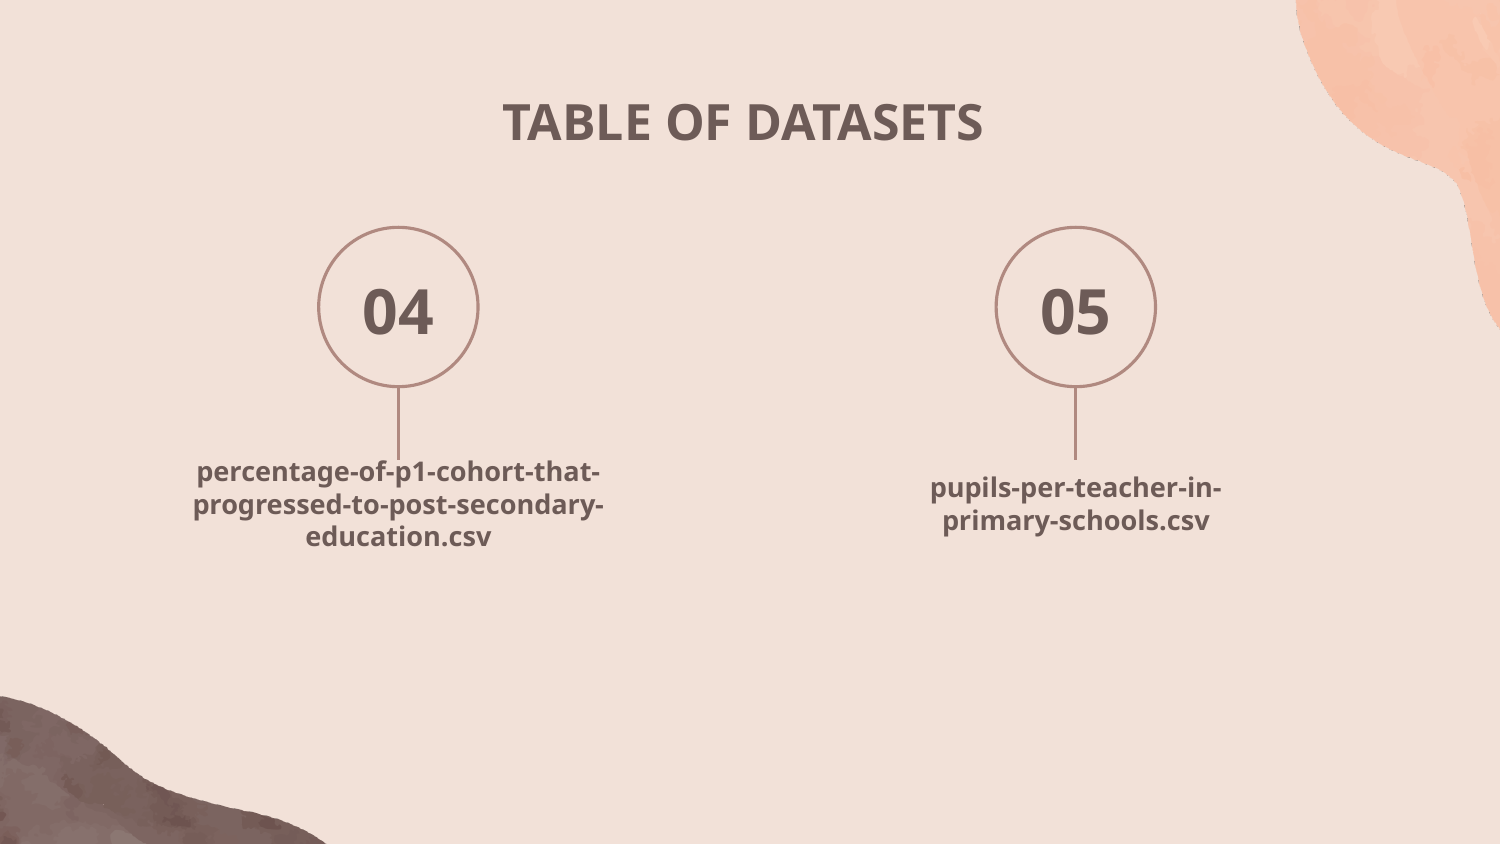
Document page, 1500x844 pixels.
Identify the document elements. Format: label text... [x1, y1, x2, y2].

text_box [1014, 358, 1137, 387]
picture [0, 0, 1500, 844]
text_box [334, 227, 463, 260]
text_box [337, 358, 460, 387]
title pupils-per-teacher-in-primary-schools.csv [884, 460, 1268, 547]
text_box [1011, 227, 1141, 260]
title 05 [884, 260, 1268, 358]
title TABLE OF DATASETS [118, 75, 1382, 170]
title 04 [206, 260, 590, 358]
title percentage-of-p1-cohort-that-progressed-to-post-secondary-education.csv [148, 460, 648, 547]
